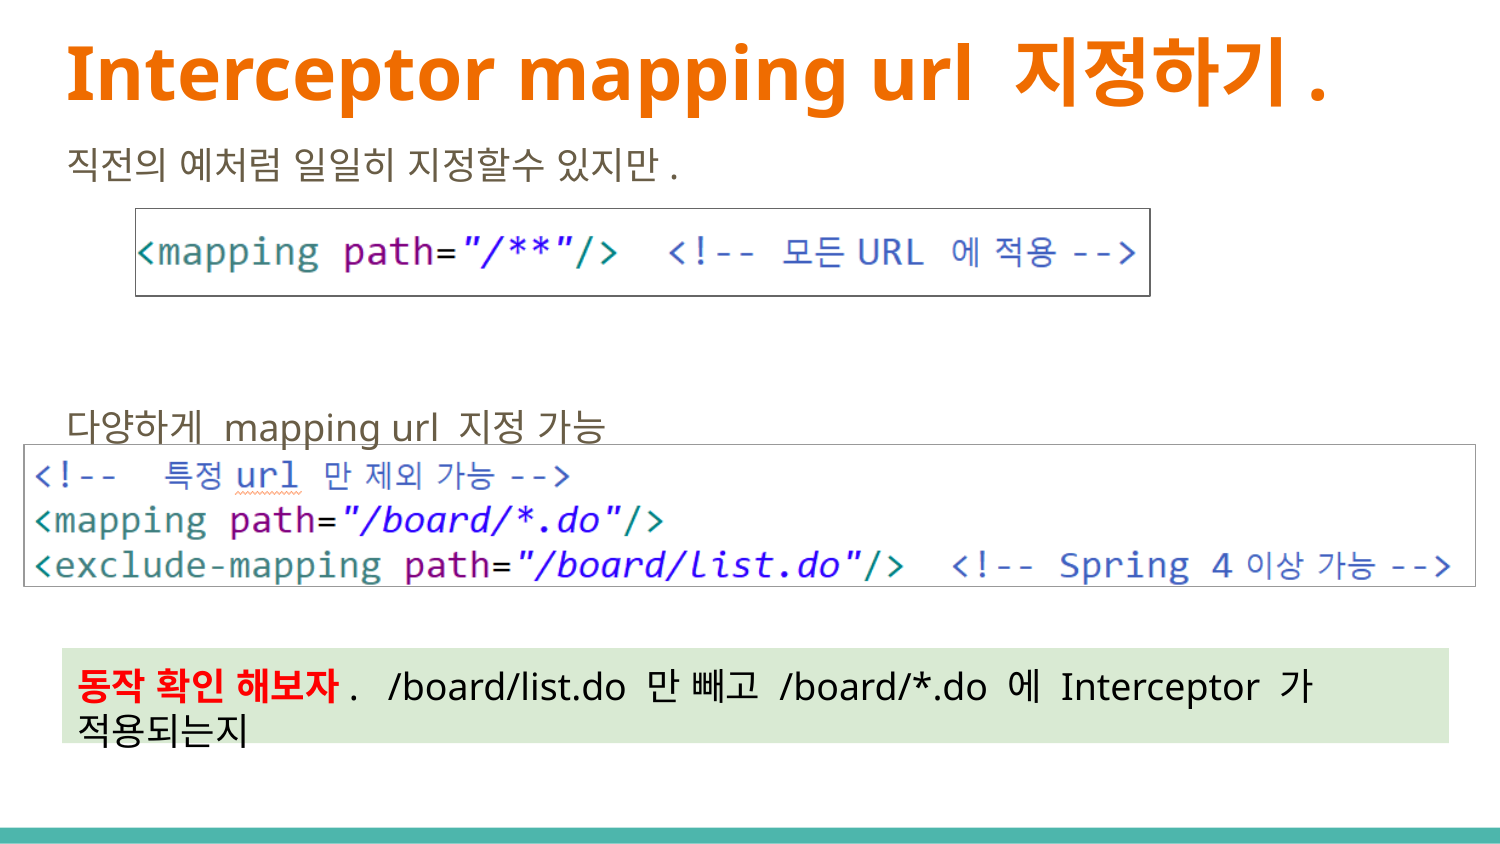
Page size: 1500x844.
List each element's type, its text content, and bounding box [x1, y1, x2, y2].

list 다양하게 mapping url 지정 가능 [51, 382, 1449, 443]
picture [24, 445, 1476, 587]
picture [136, 209, 1150, 296]
list 직전의 예처럼 일일히 지정할수 있지만. [51, 120, 1449, 197]
text_box 동작 확인 해보자. /board/list.do 만 빼고 /board/*.do 에 Interceptor 가 적용되는지 [62, 648, 1449, 744]
title Interceptor mapping url 지정하기. [51, 10, 1449, 120]
